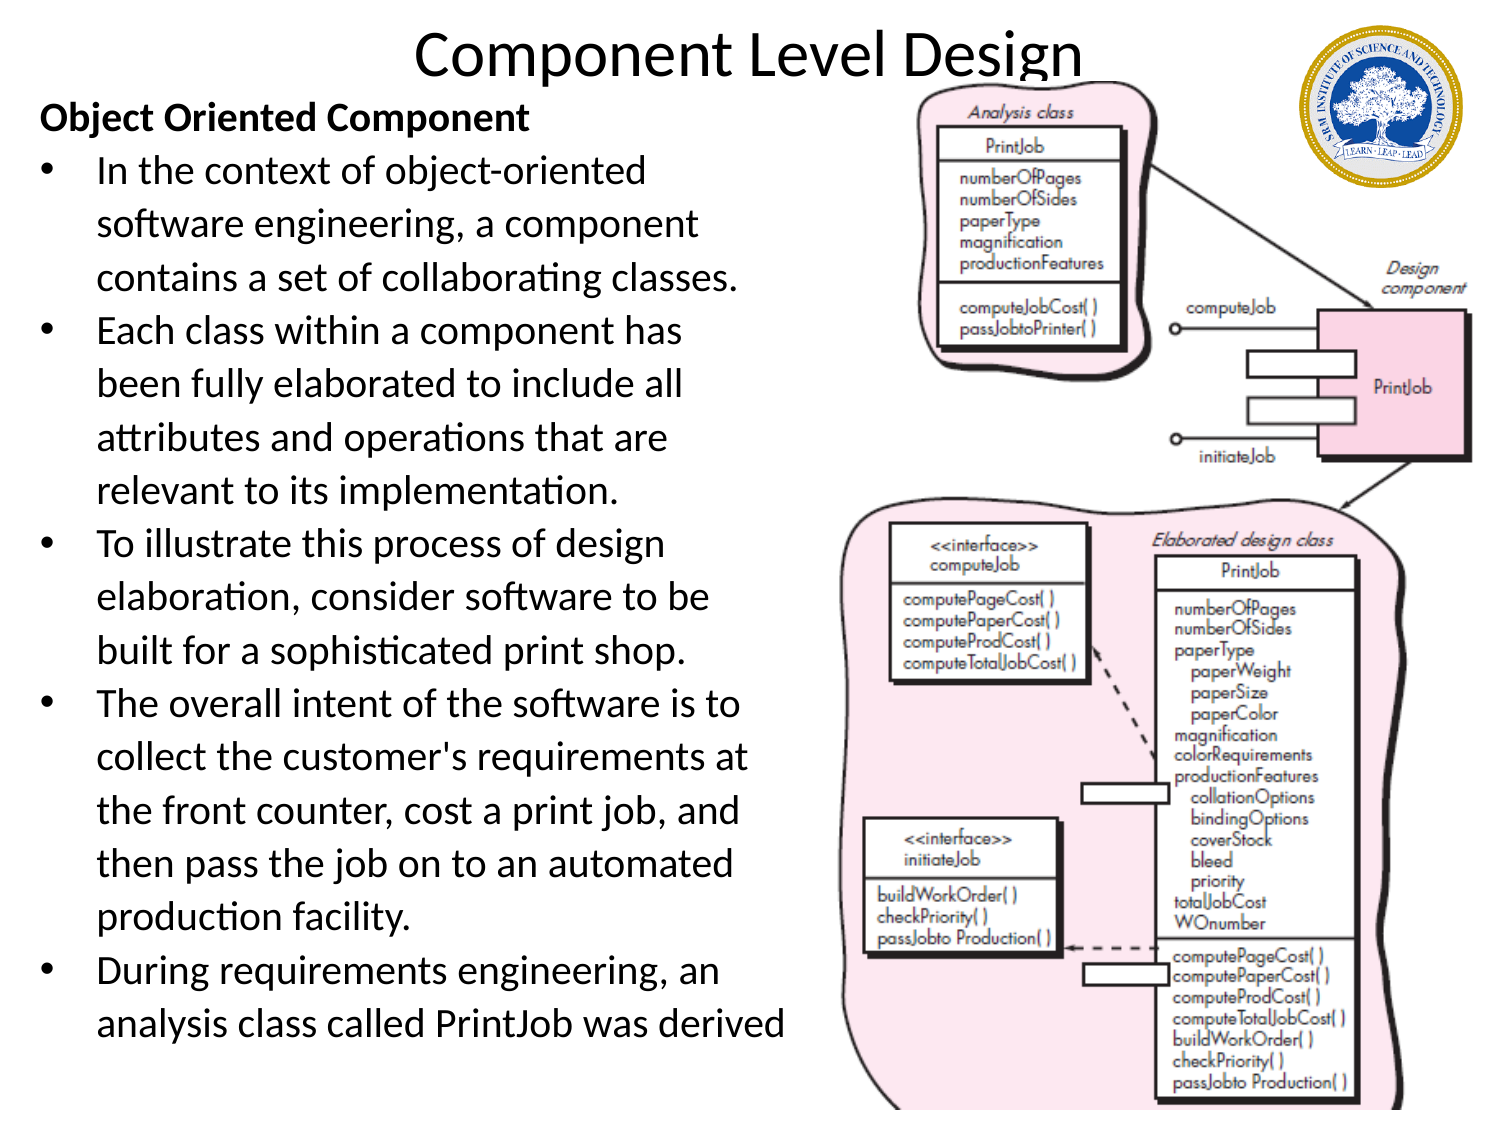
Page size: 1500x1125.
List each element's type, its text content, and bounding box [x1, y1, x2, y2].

picture [784, 25, 1498, 1111]
list Object Oriented Component In the context of object-oriented software engineering, a component contains a set of collaborating classes. Each class within a component has been fully elaborated to include all attributes and operations that are relevant to its implementation. To illustrate this process of design elaboration, consider software to be built for a sophisticated print shop. The overall intent of the software is to collect the customer's requirements at the front counter, cost a print job, and then pass the job on to an automated production facility. During requirements engineering, an analysis class called PrintJob was derived.. [24, 87, 779, 1100]
title Component Level Design [75, 0, 1425, 87]
